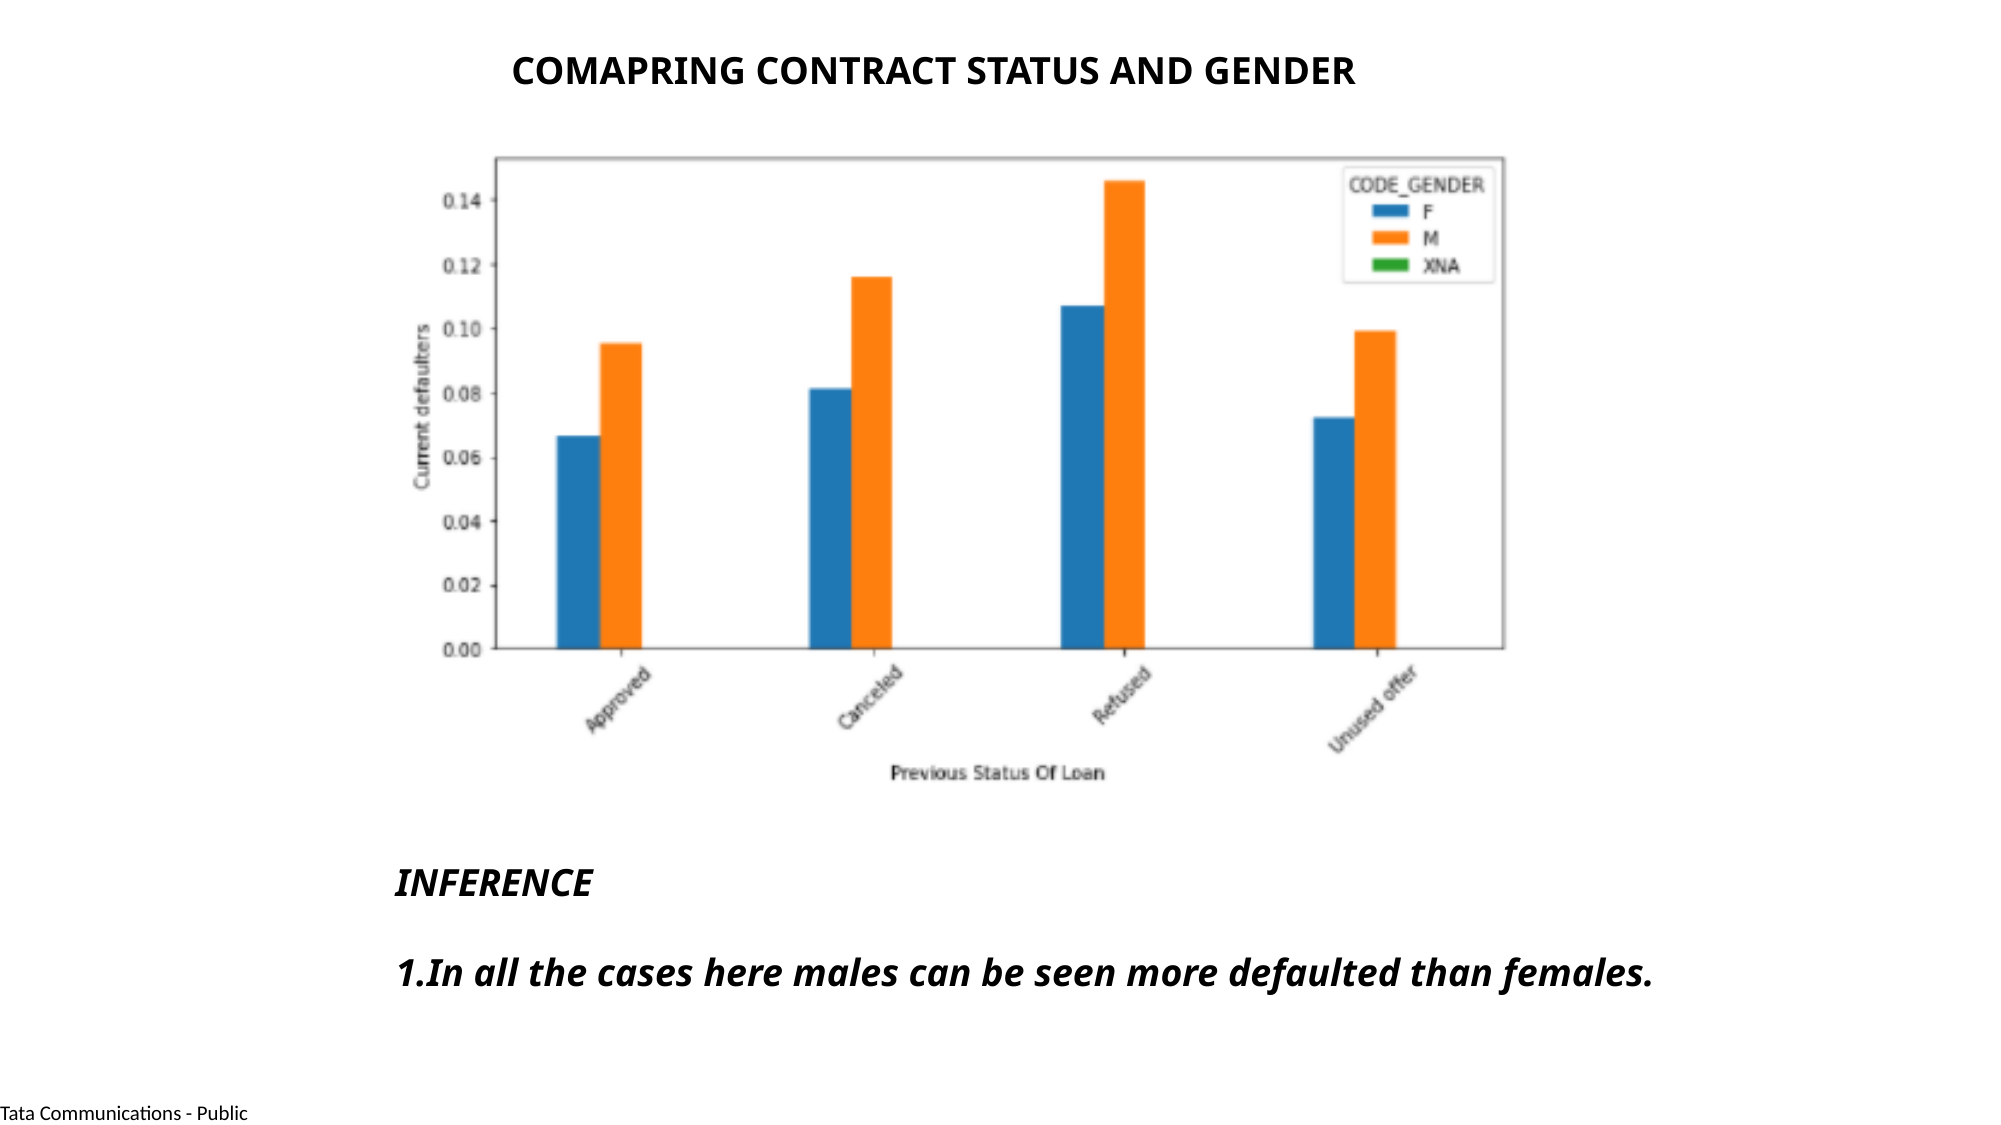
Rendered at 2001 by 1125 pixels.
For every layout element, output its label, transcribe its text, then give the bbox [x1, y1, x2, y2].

text_box COMAPRING CONTRACT STATUS AND GENDER [496, 39, 1504, 99]
picture [380, 133, 1584, 819]
text_box INFERENCE 1.In all the cases here males can be seen more defaulted than females. [380, 851, 1707, 1002]
